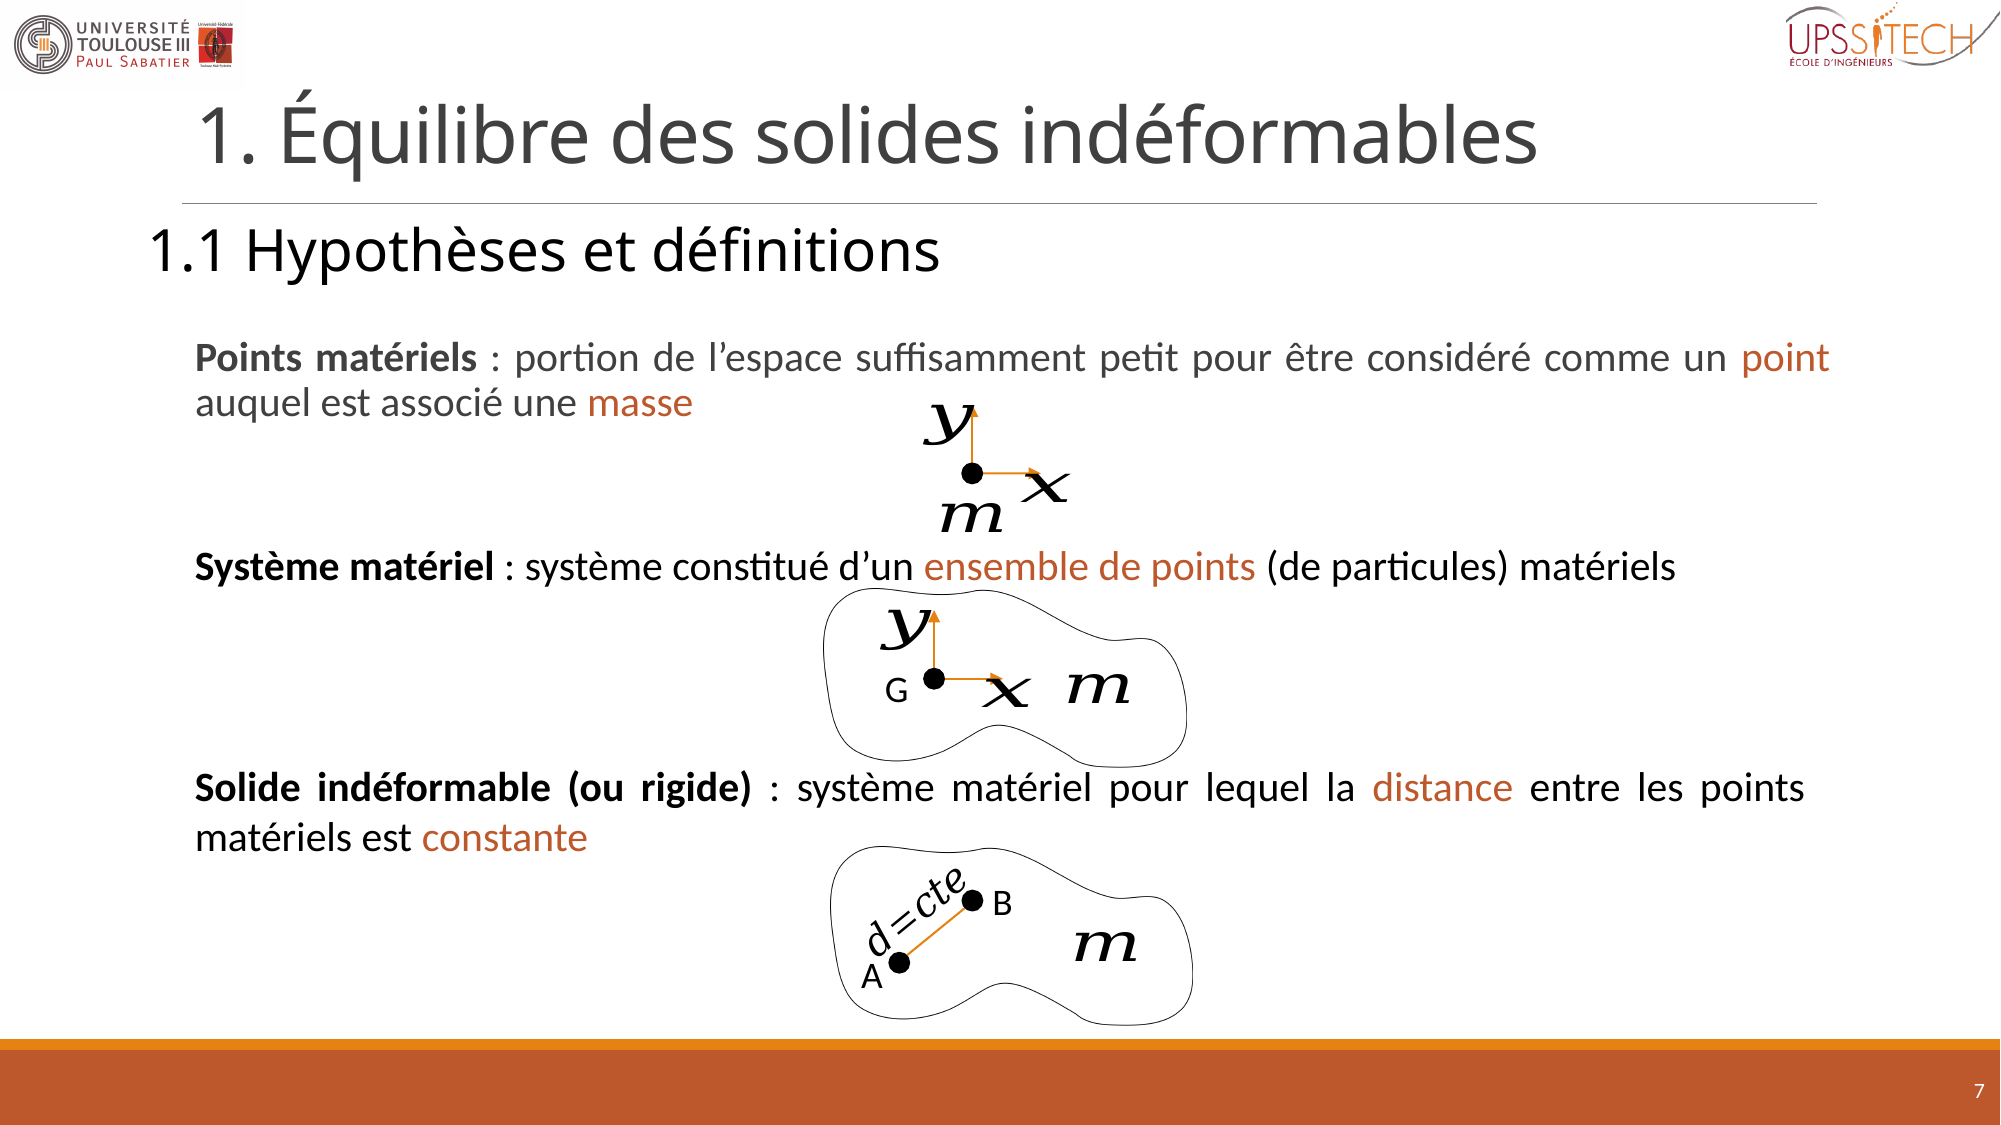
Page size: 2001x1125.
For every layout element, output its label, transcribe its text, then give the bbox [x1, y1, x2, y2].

text_box 1.1 Hypothèses et définitions [132, 205, 956, 291]
picture [1784, 0, 2000, 69]
text_box Système matériel : système constitué d’un ensemble de points (de particules) matériels [180, 531, 1820, 596]
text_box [823, 587, 1187, 768]
title 1. Équilibre des solides indéformables [180, 47, 1830, 187]
picture [0, 0, 246, 90]
text_box Solide indéformable (ou rigide) : système matériel pour lequel la distance entre les points matériels est constante [180, 752, 1820, 868]
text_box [920, 384, 1076, 547]
slide_number 7 [1784, 1059, 2000, 1120]
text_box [829, 846, 1194, 1026]
list Points matériels : portion de l’espace suffisamment petit pour être considéré comme un point auquel est associé une masse [180, 327, 1830, 441]
